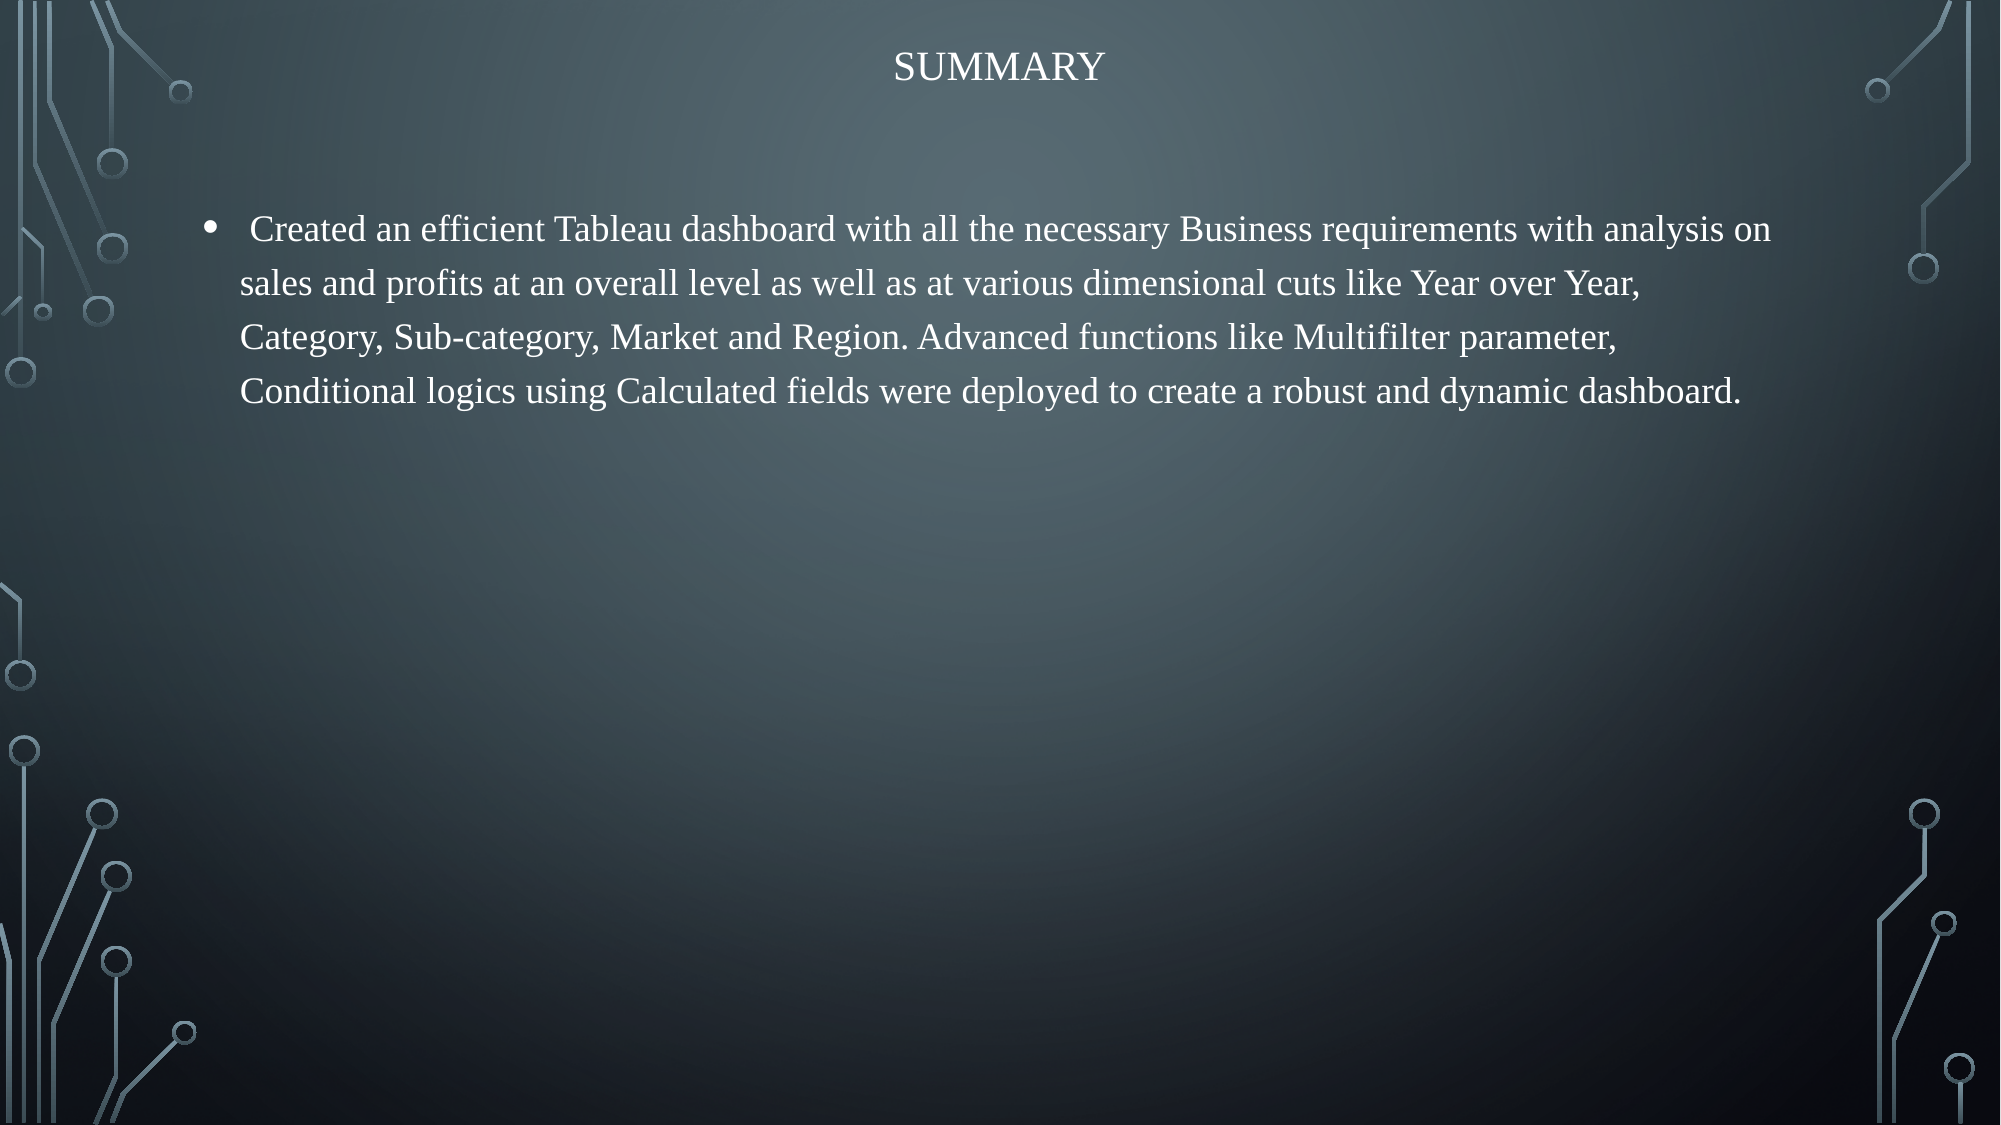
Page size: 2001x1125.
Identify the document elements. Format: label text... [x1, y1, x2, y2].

list Created an efficient Tableau dashboard with all the necessary Business requirements with analysis on sales and profits at an overall level as well as at various dimensional cuts like Year over Year, Category, Sub-category, Market and Region. Advanced functions like Multifilter parameter, Conditional logics using Calculated fields were deployed to create a robust and dynamic dashboard. [187, 187, 1813, 950]
title Summary [187, 20, 1813, 115]
